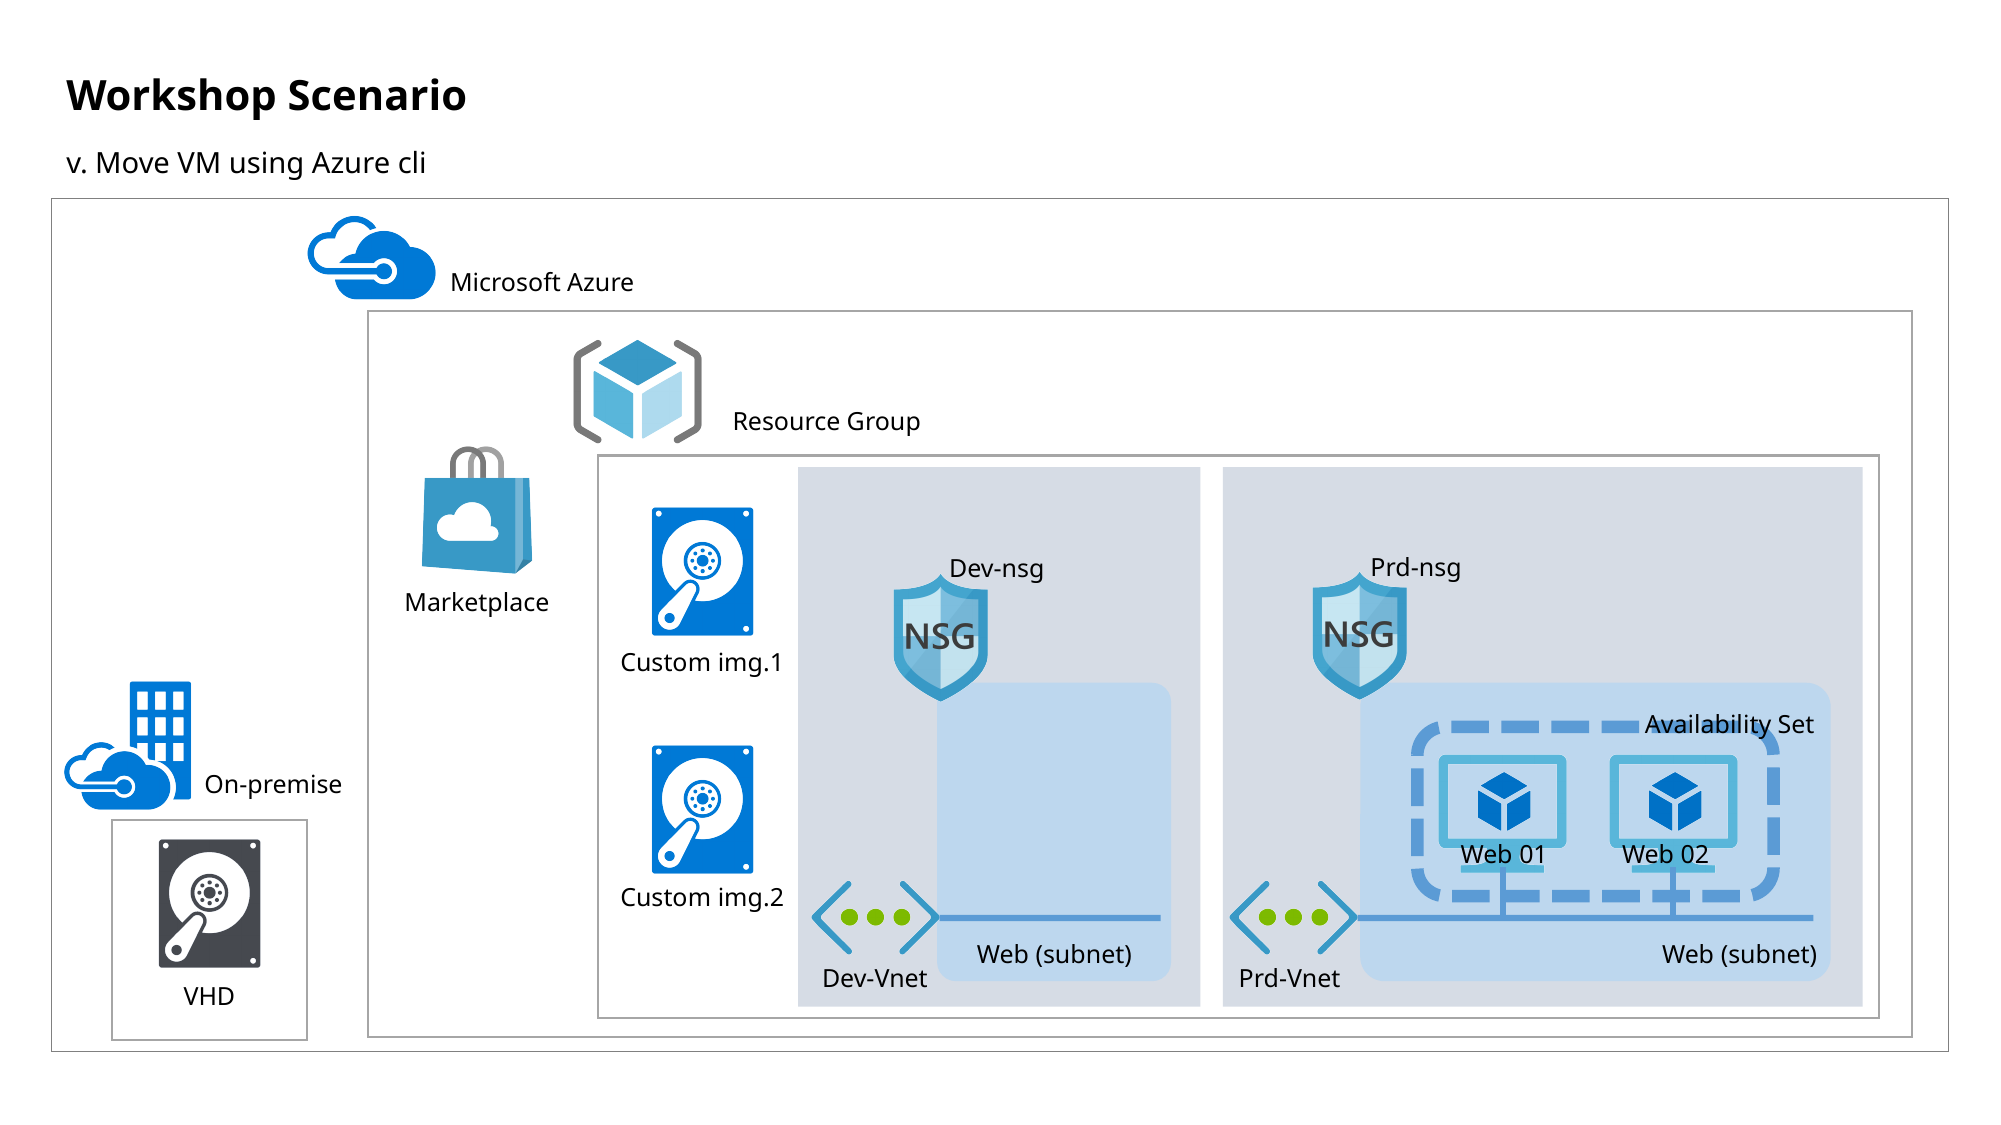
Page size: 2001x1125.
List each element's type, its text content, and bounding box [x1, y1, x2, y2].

text_box Web (subnet) [1647, 931, 1833, 977]
text_box Availability Set [1630, 701, 1830, 747]
picture [876, 573, 1005, 702]
list [51, 199, 1949, 1052]
picture [573, 327, 702, 456]
picture [1229, 853, 1358, 982]
picture [811, 853, 940, 982]
picture [1295, 571, 1424, 700]
text_box Prd-nsg [1355, 543, 1477, 589]
text_box Resource Group [717, 398, 936, 443]
text_box Web (subnet) [962, 931, 1147, 977]
text_box Microsoft Azure [436, 259, 650, 304]
text_box Prd-Vnet [1223, 955, 1356, 1000]
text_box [392, 446, 562, 625]
text_box [597, 454, 1880, 1019]
text_box [367, 310, 1913, 1038]
title Workshop Scenario [51, 59, 1949, 128]
text_box Dev-nsg [934, 545, 1060, 590]
text_box Dev-Vnet [807, 955, 943, 1000]
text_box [1417, 726, 1774, 897]
picture [307, 193, 436, 322]
list v. Move VM using Azure cli [51, 128, 1949, 199]
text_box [607, 507, 798, 920]
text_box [63, 681, 356, 1041]
